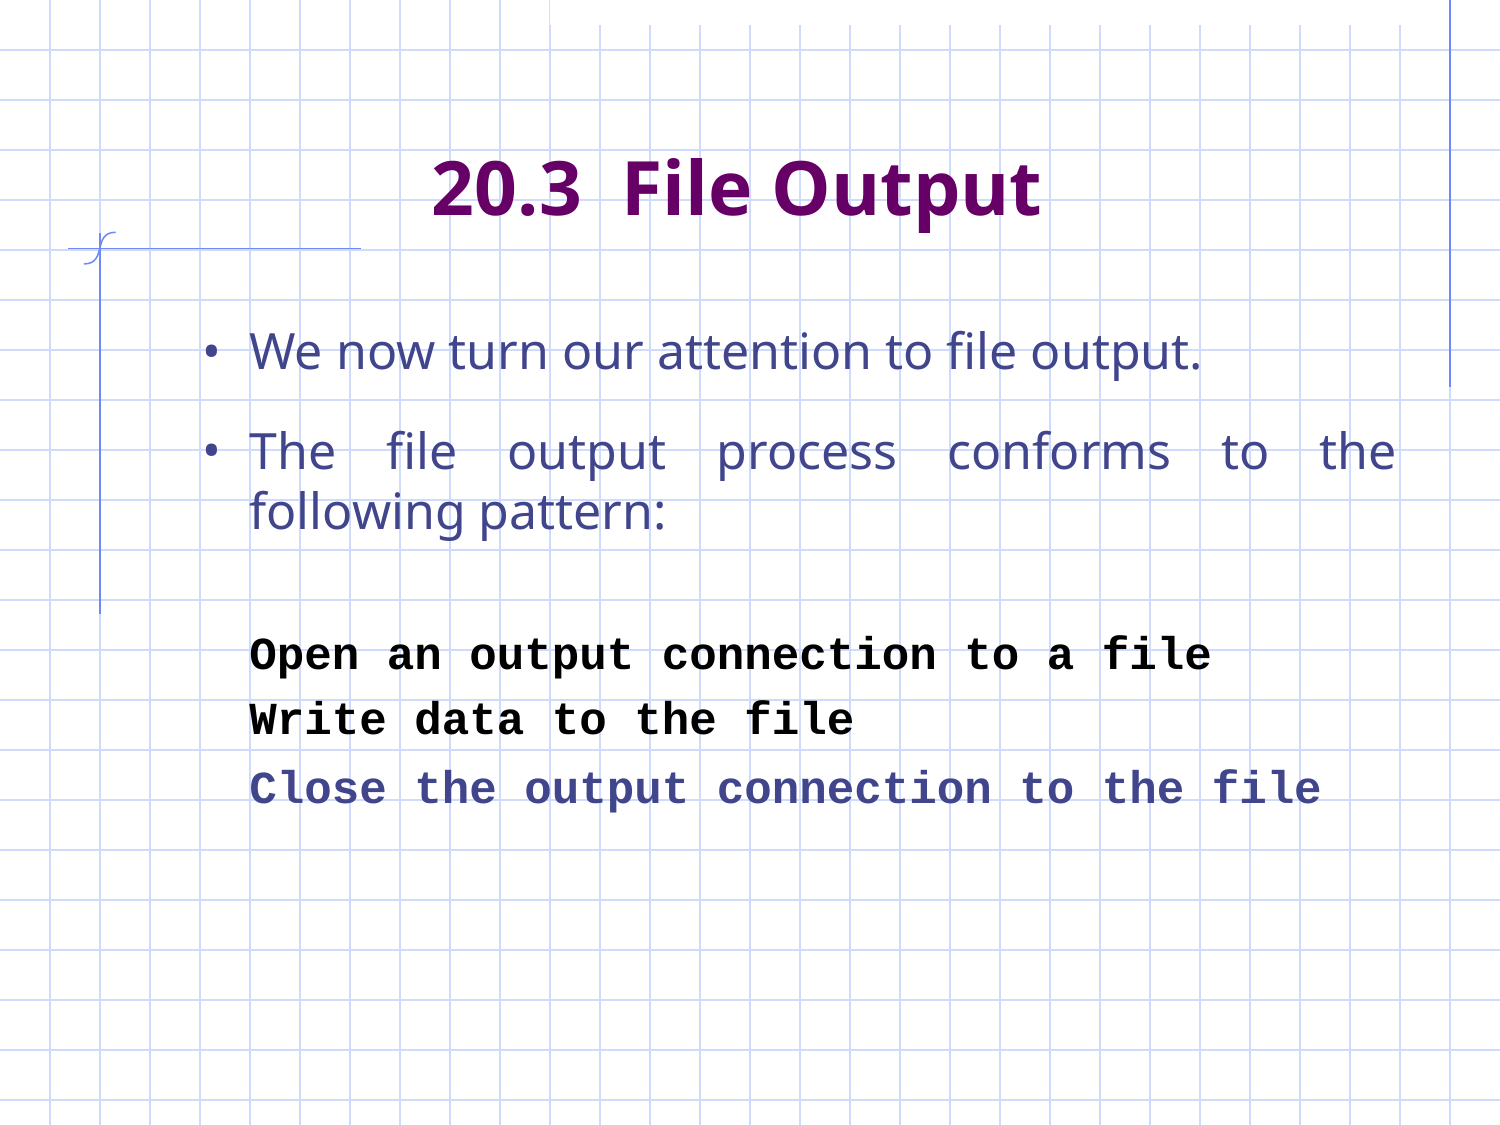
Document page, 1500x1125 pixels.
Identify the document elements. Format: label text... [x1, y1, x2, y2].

list We now turn our attention to file output. The file output process conforms to the following pattern: Open an output connection to a file Write data to the file Close the output connection to the file [112, 312, 1413, 1088]
title 20.3 File Output [99, 112, 1375, 238]
